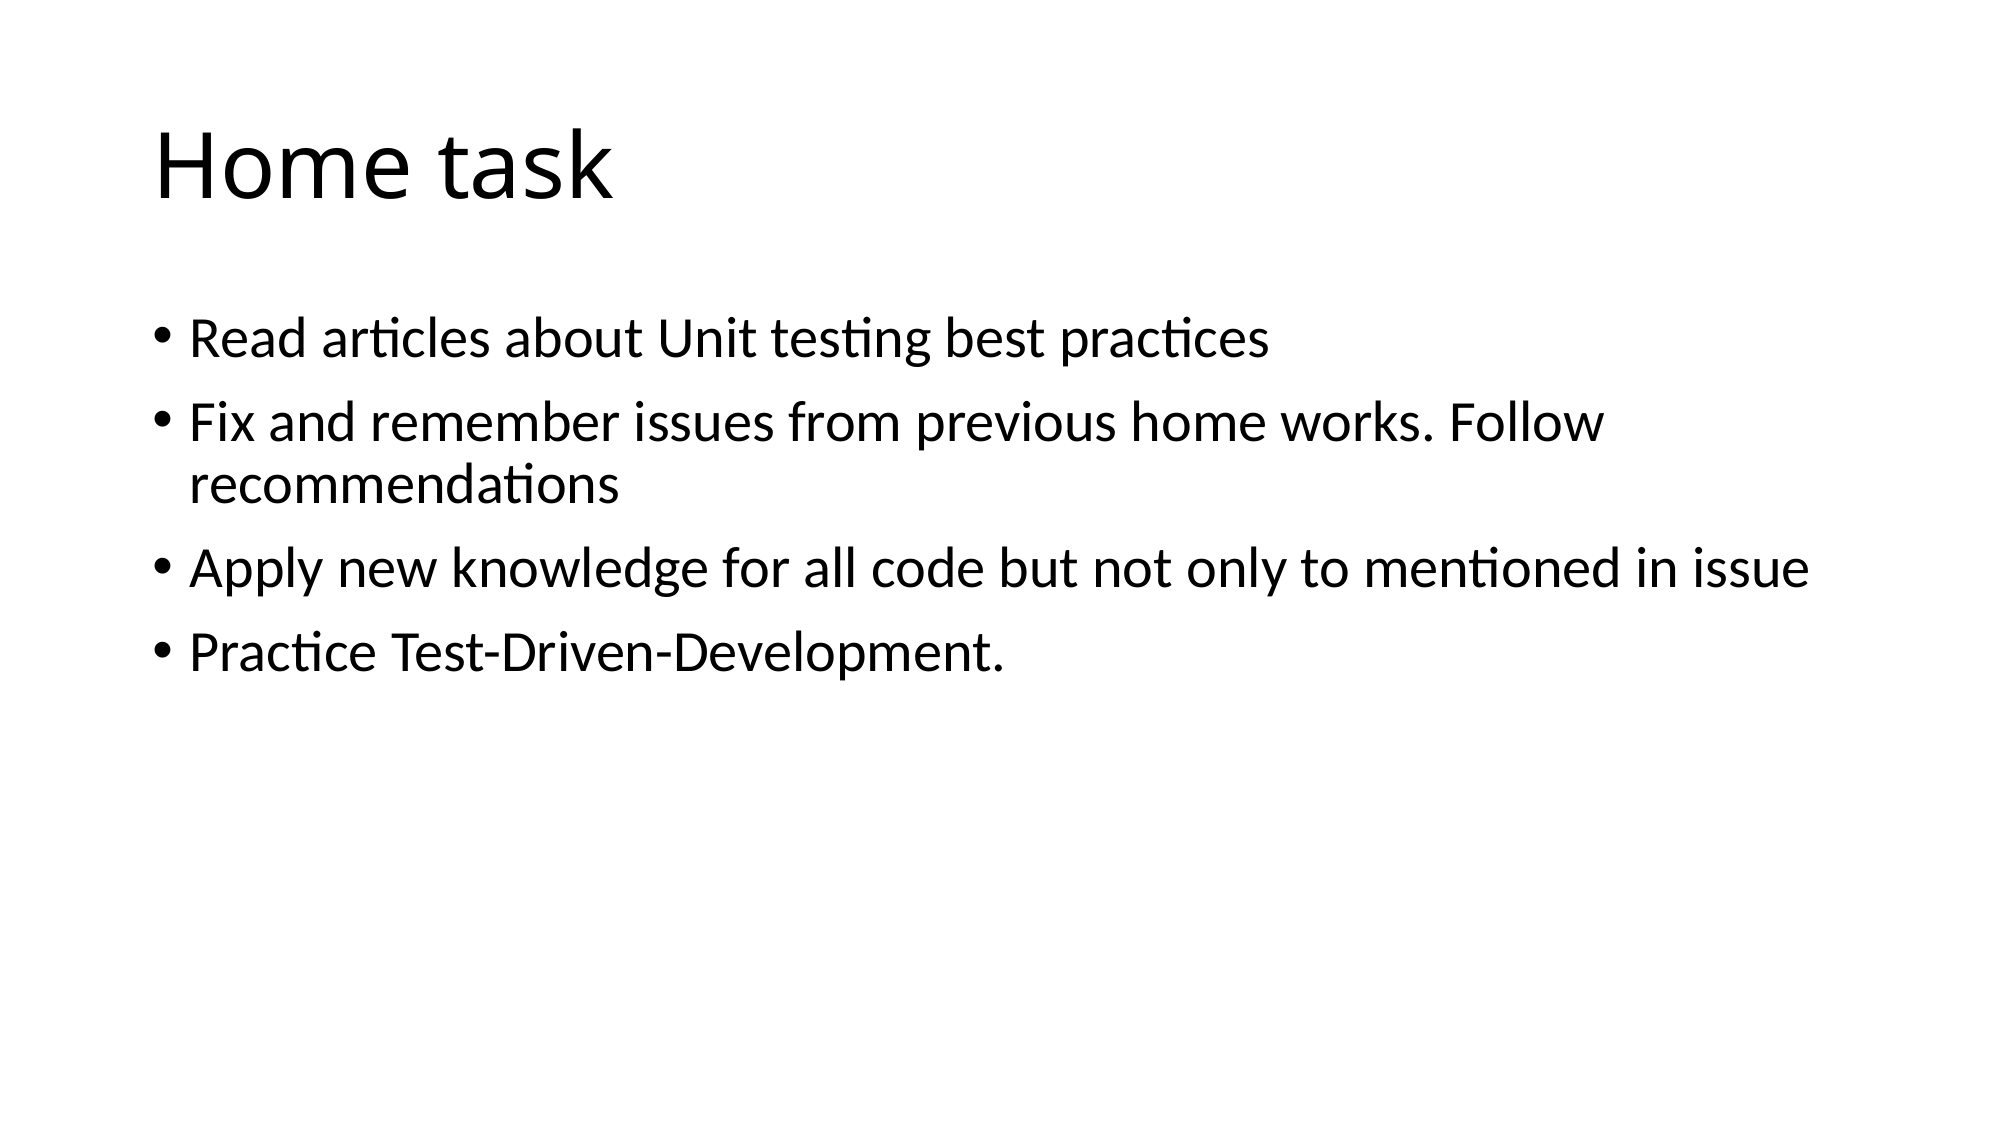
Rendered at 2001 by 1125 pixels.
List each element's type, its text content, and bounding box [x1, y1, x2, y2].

title Home task [137, 59, 1863, 278]
list Read articles about Unit testing best practices Fix and remember issues from previous home works. Follow recommendations Apply new knowledge for all code but not only to mentioned in issue Practice Test-Driven-Development. [137, 299, 1863, 1014]
